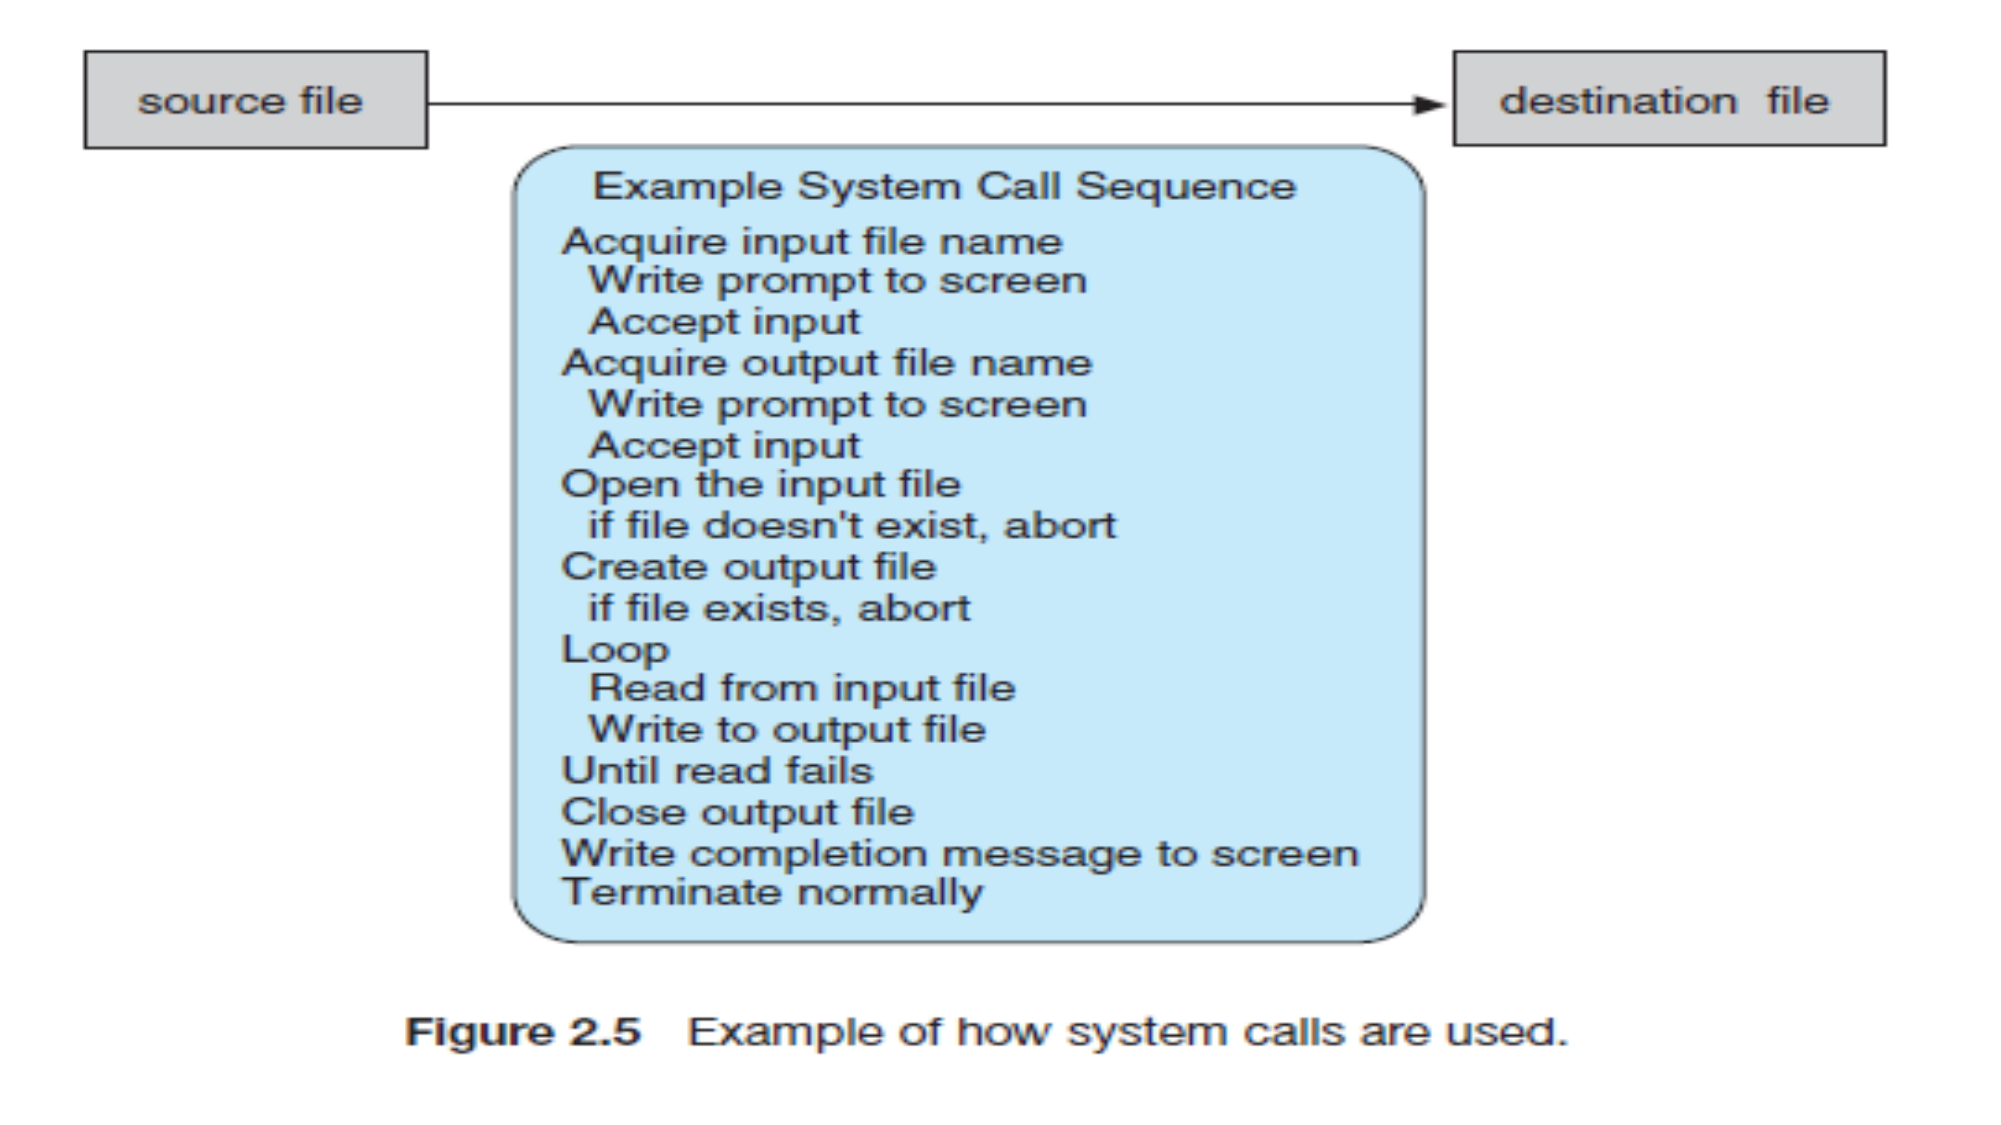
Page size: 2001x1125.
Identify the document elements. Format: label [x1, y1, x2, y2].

list [59, 29, 1977, 1080]
